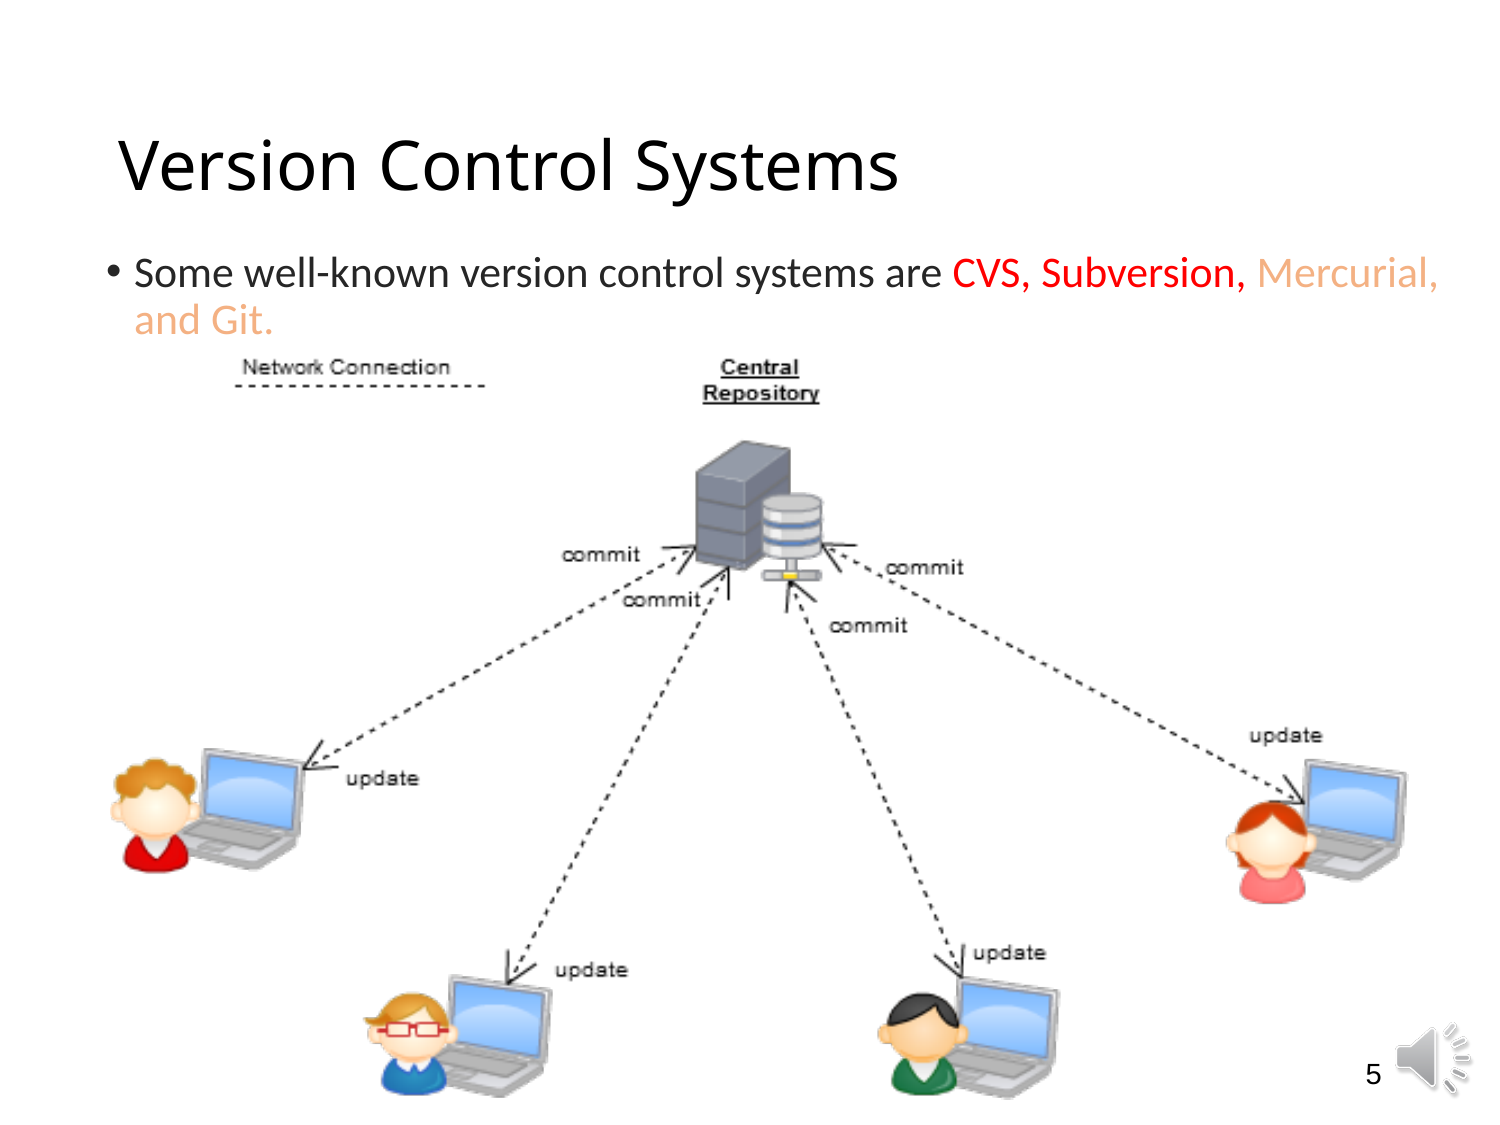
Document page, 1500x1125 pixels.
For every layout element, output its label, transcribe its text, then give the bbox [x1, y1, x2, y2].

picture [110, 349, 1475, 1100]
list Some well-known version control systems are CVS, Subversion, Mercurial, and Git. [91, 242, 1498, 393]
title Version Control Systems [103, 59, 1397, 242]
